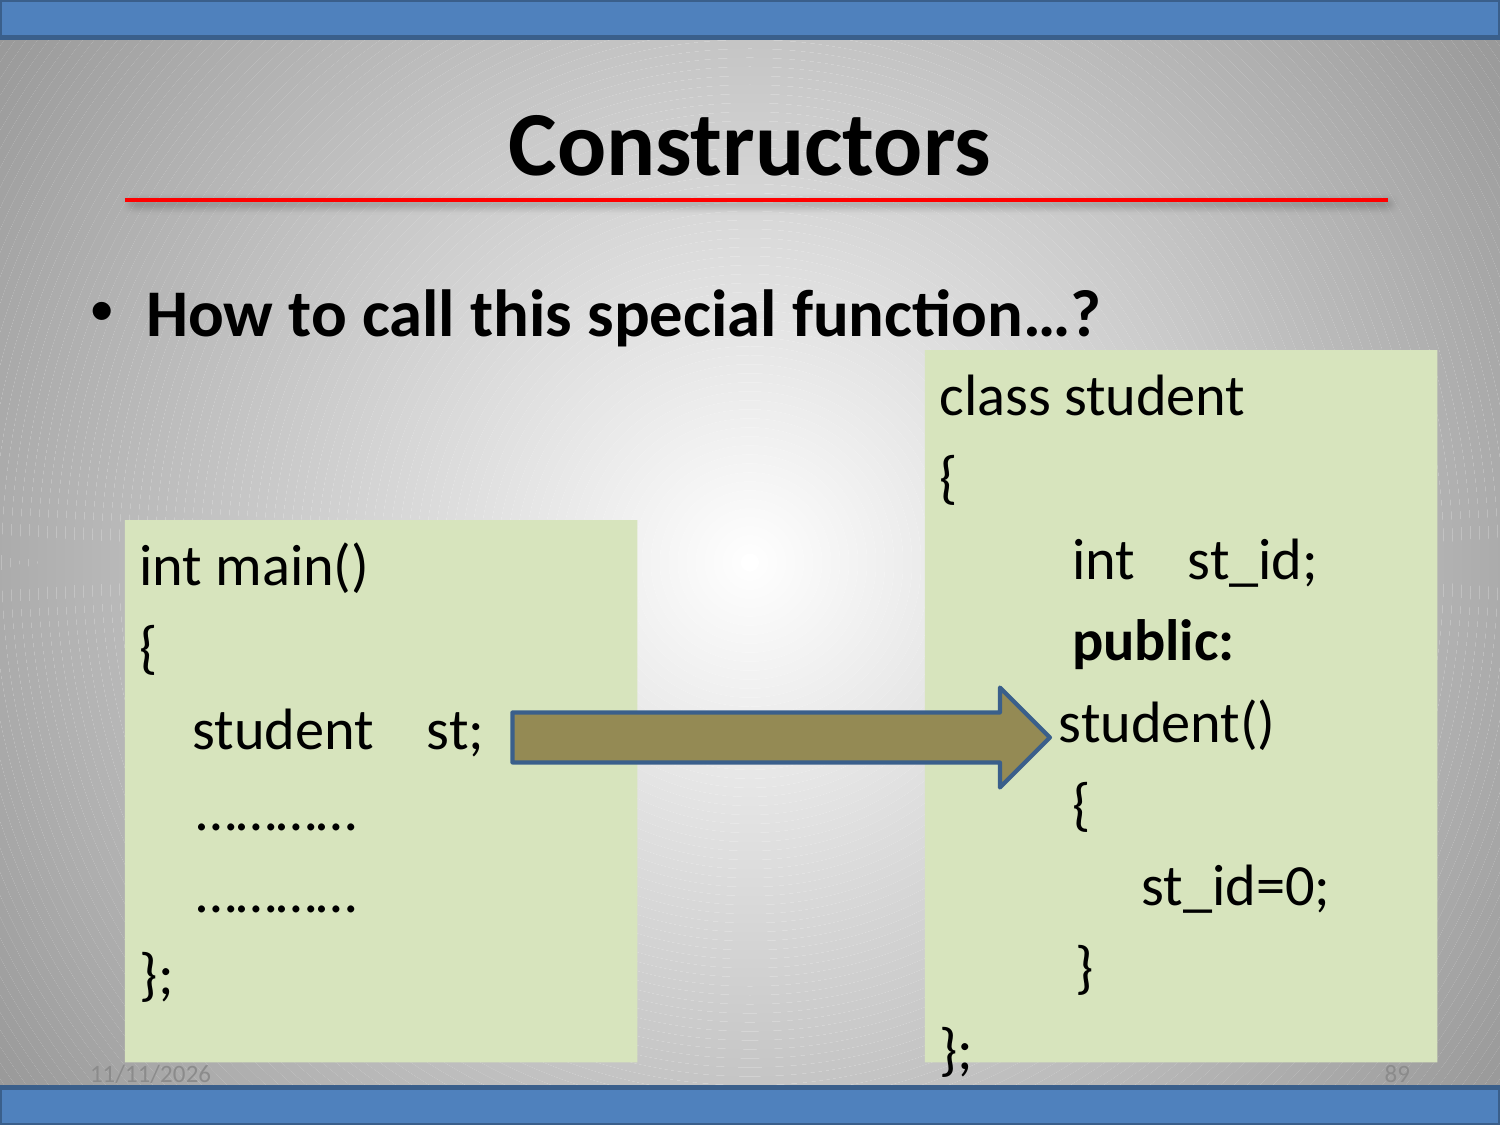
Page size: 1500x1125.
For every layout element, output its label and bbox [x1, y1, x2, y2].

text_box [0, 0, 1500, 1125]
